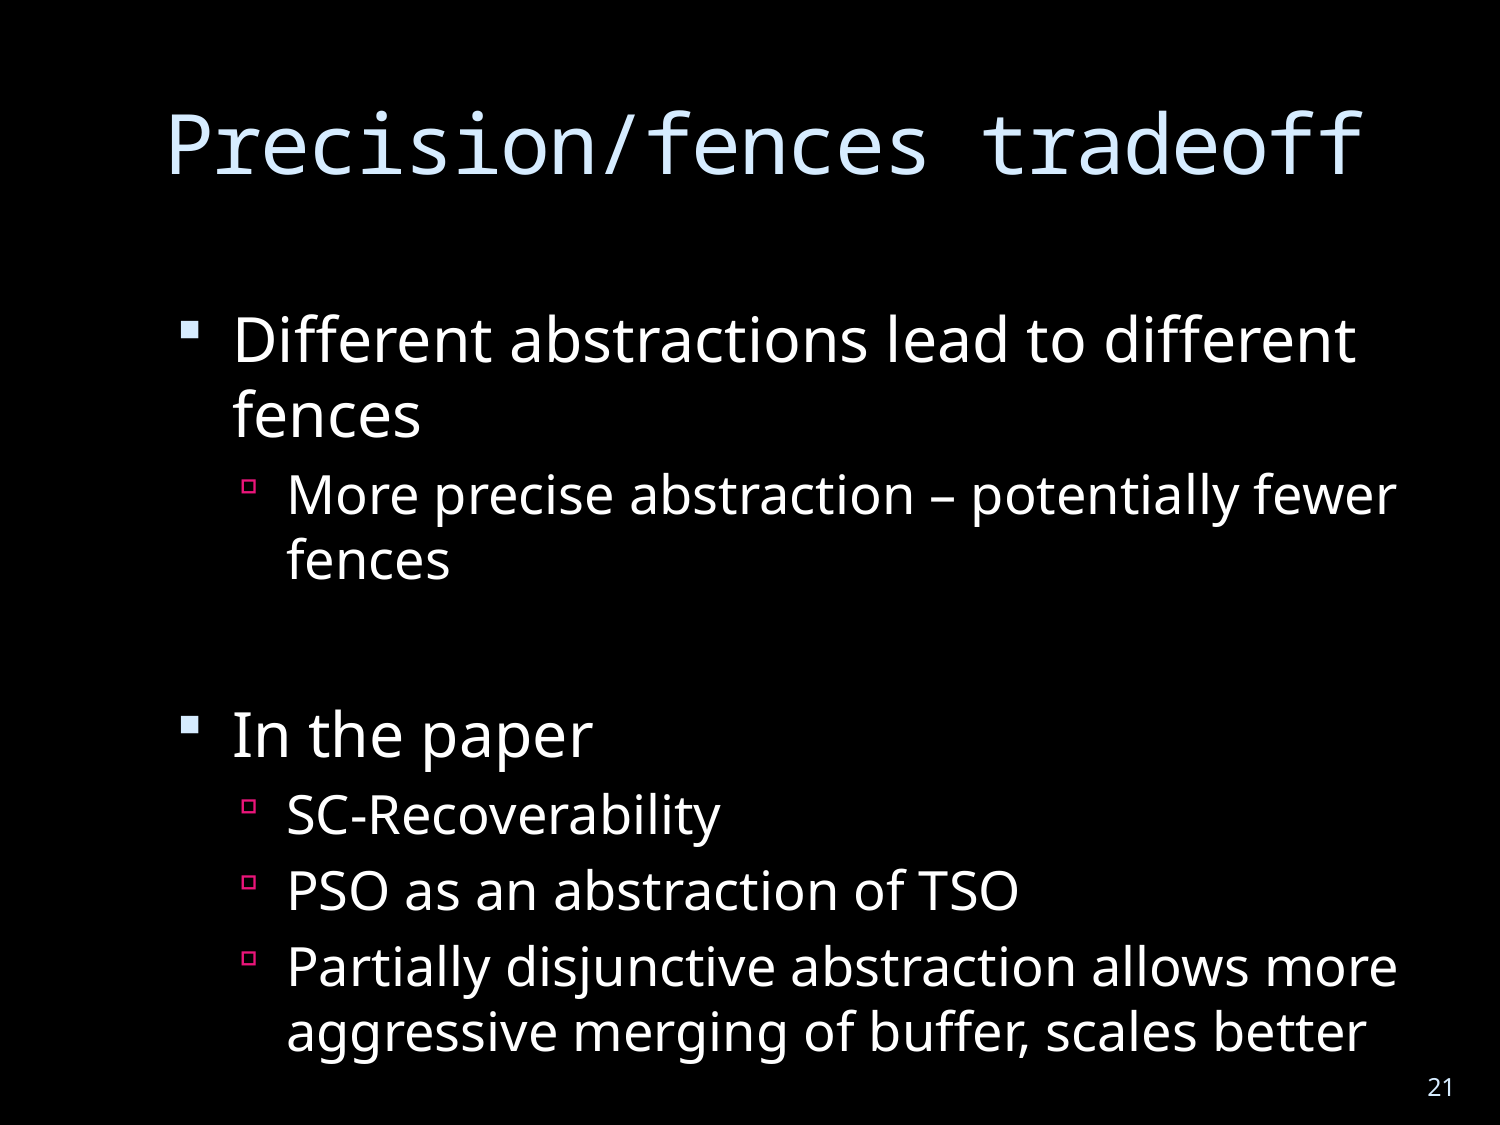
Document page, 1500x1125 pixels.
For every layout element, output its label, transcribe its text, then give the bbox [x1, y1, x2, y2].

slide_number 21 [1412, 1052, 1488, 1113]
list Different abstractions lead to different fences More precise abstraction – potentially fewer fences In the paper SC-Recoverability PSO as an abstraction of TSO Partially disjunctive abstraction allows more aggressive merging of buffer, scales better [150, 292, 1425, 1043]
title Precision/fences tradeoff [150, 83, 1425, 234]
